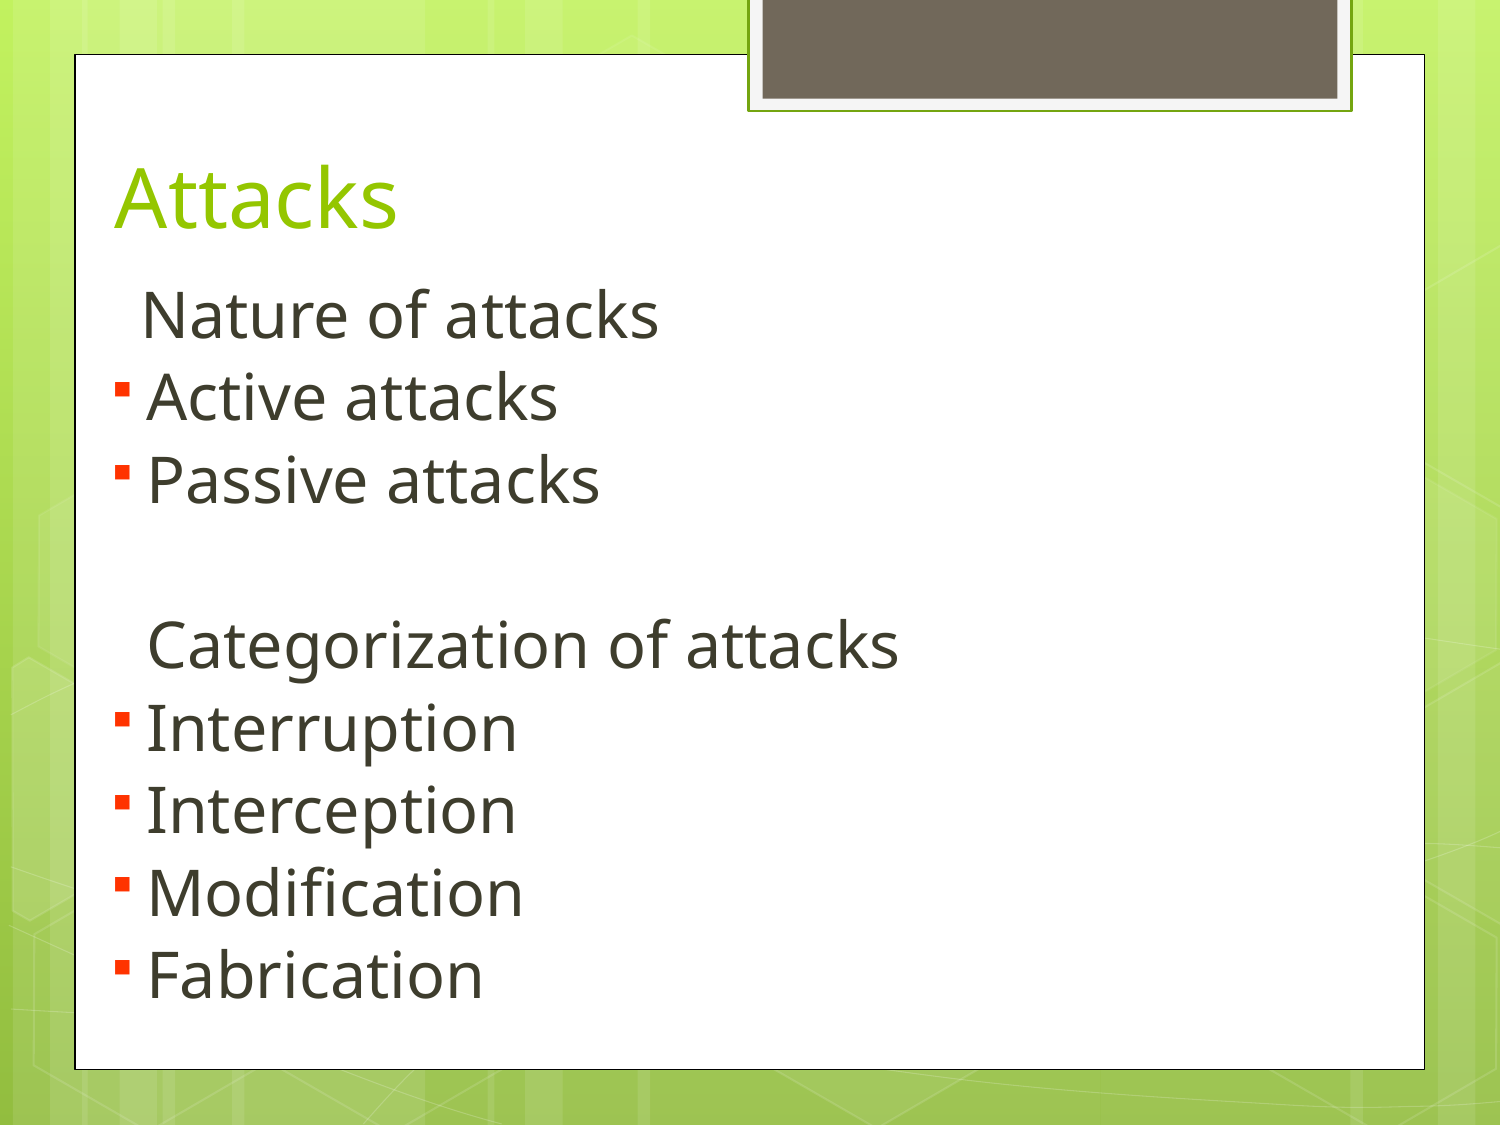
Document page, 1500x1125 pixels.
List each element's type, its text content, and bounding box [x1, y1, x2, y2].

subtitle Nature of attacks Active attacks Passive attacks Categorization of attacks Interruption Interception Modification Fabrication [75, 275, 1413, 1088]
title Attacks [99, 112, 1375, 275]
